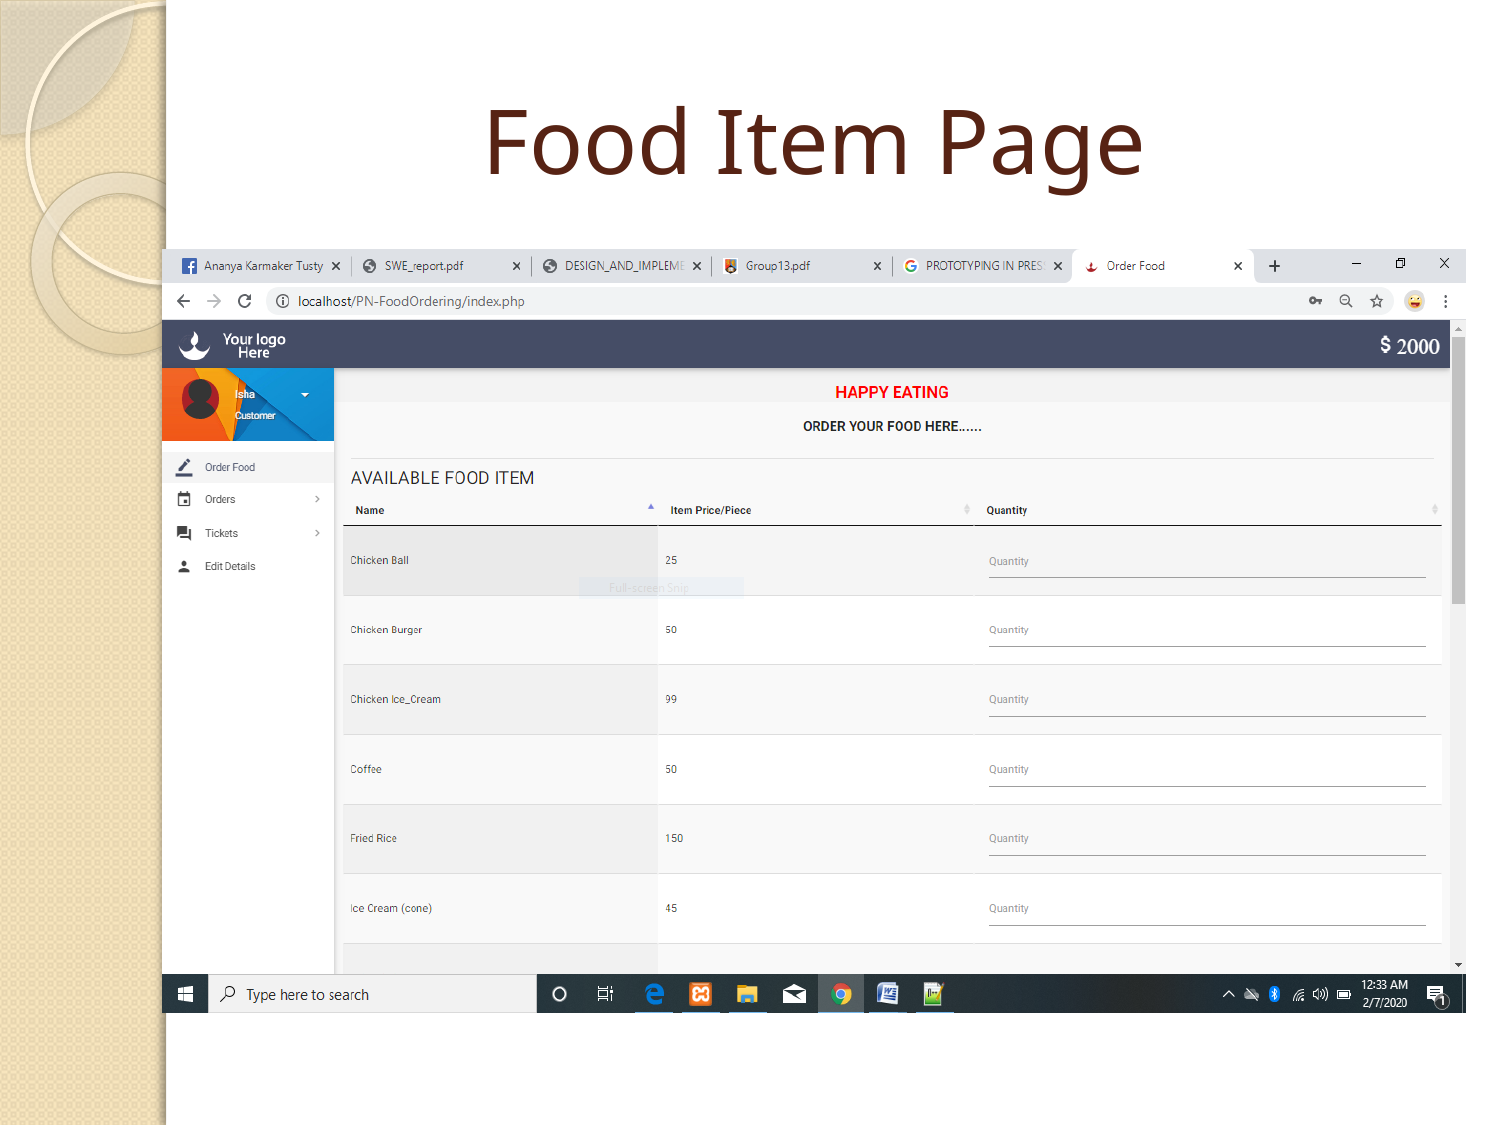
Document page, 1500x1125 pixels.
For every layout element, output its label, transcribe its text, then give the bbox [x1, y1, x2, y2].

title Food Item Page [235, 45, 1466, 233]
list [162, 249, 1466, 1013]
